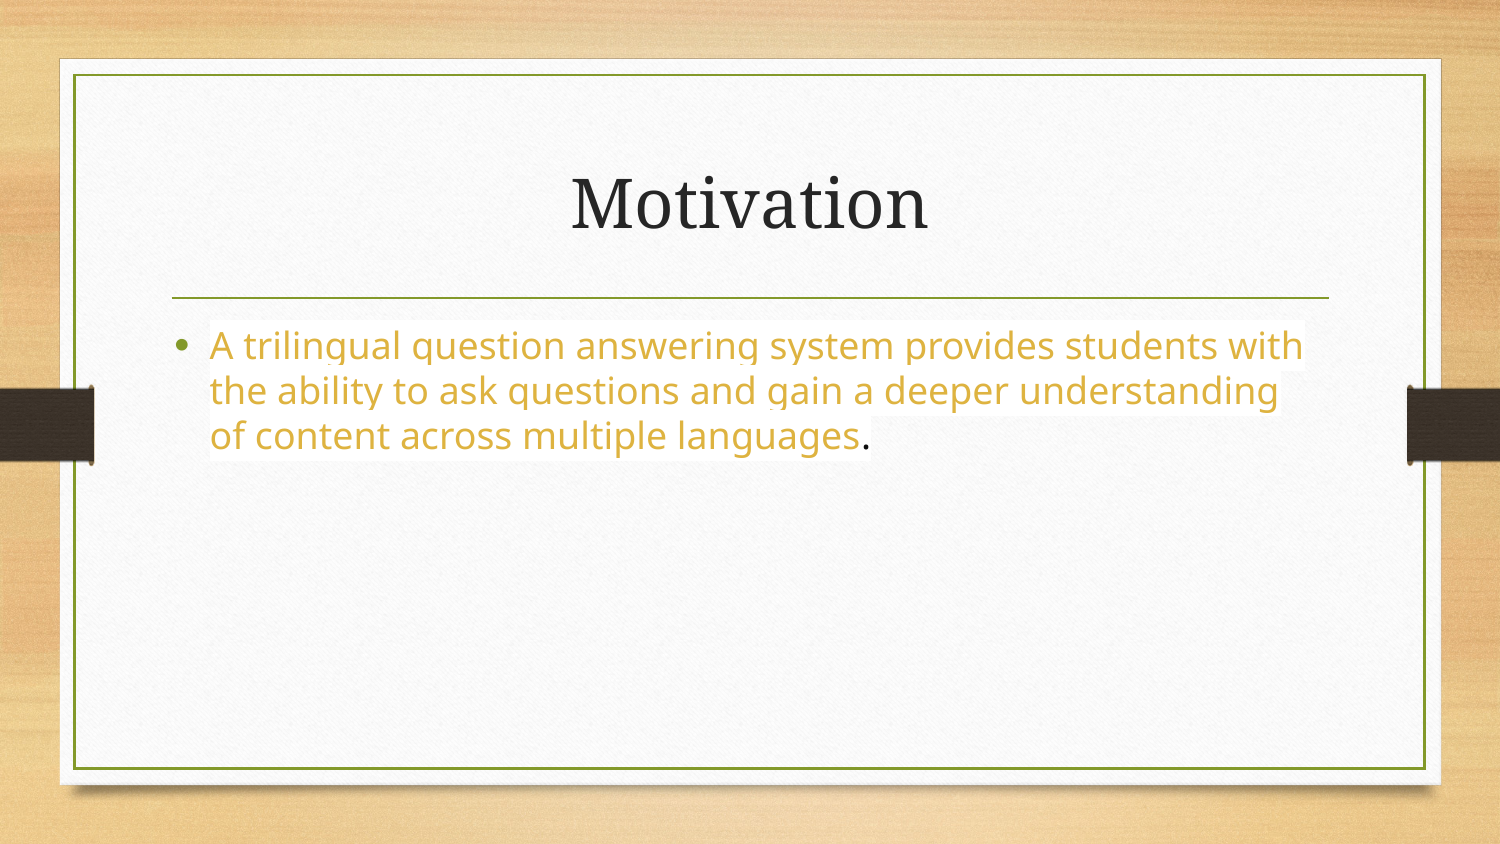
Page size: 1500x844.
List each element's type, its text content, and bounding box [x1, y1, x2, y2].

list A trilingual question answering system provides students with the ability to ask questions and gain a deeper understanding of content across multiple languages. [159, 314, 1341, 723]
picture [0, 0, 1500, 844]
title Motivation [159, 120, 1341, 282]
